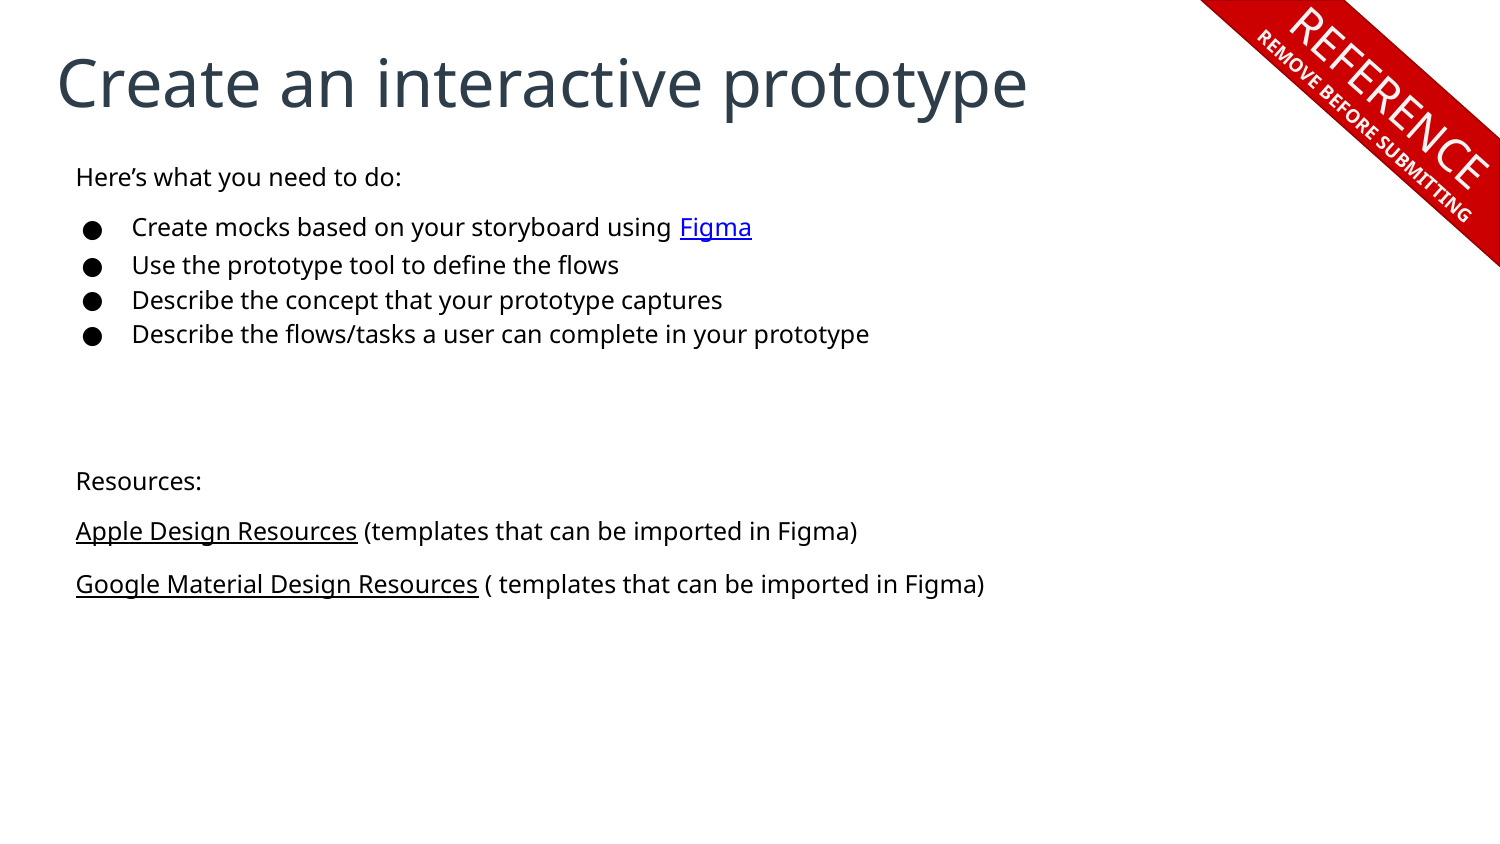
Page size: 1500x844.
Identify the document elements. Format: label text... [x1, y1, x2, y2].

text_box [1201, 0, 1500, 267]
title Create an interactive prototype [51, 35, 1195, 130]
list Here’s what you need to do: Create mocks based on your storyboard using Figma Use the prototype tool to define the flows Describe the concept that your prototype captures Describe the flows/tasks a user can complete in your prototype Resources: Apple Design Resources (templates that can be imported in Figma) Google Material Design Resources ( templates that can be imported in Figma) [51, 151, 1449, 802]
